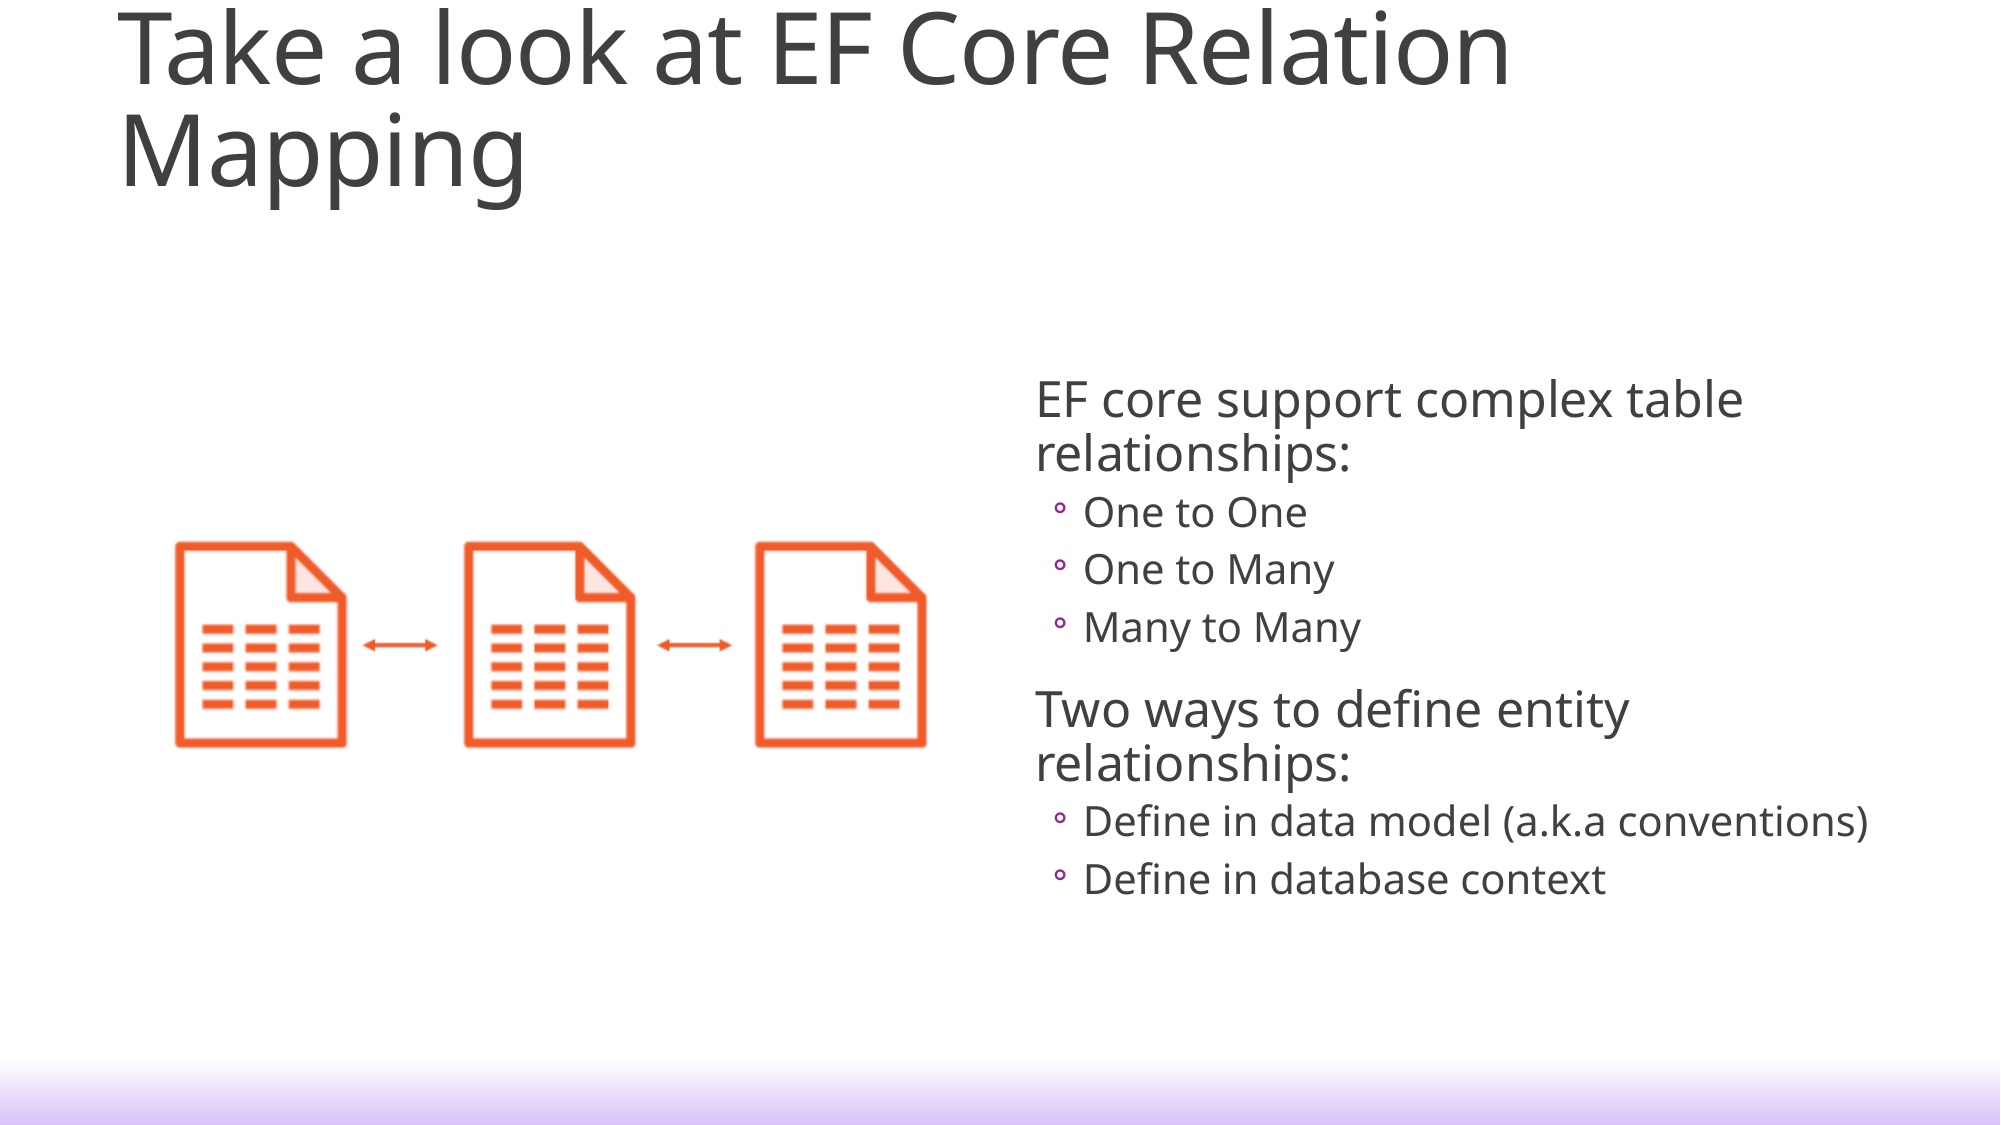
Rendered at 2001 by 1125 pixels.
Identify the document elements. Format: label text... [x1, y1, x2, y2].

title Take a look at EF Core Relation Mapping [102, 76, 1908, 215]
list EF core support complex table relationships: One to One One to Many Many to Many Two ways to define entity relationships: Define in data model (a.k.a conventions) Define in database context [1020, 244, 1908, 1034]
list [139, 499, 953, 778]
